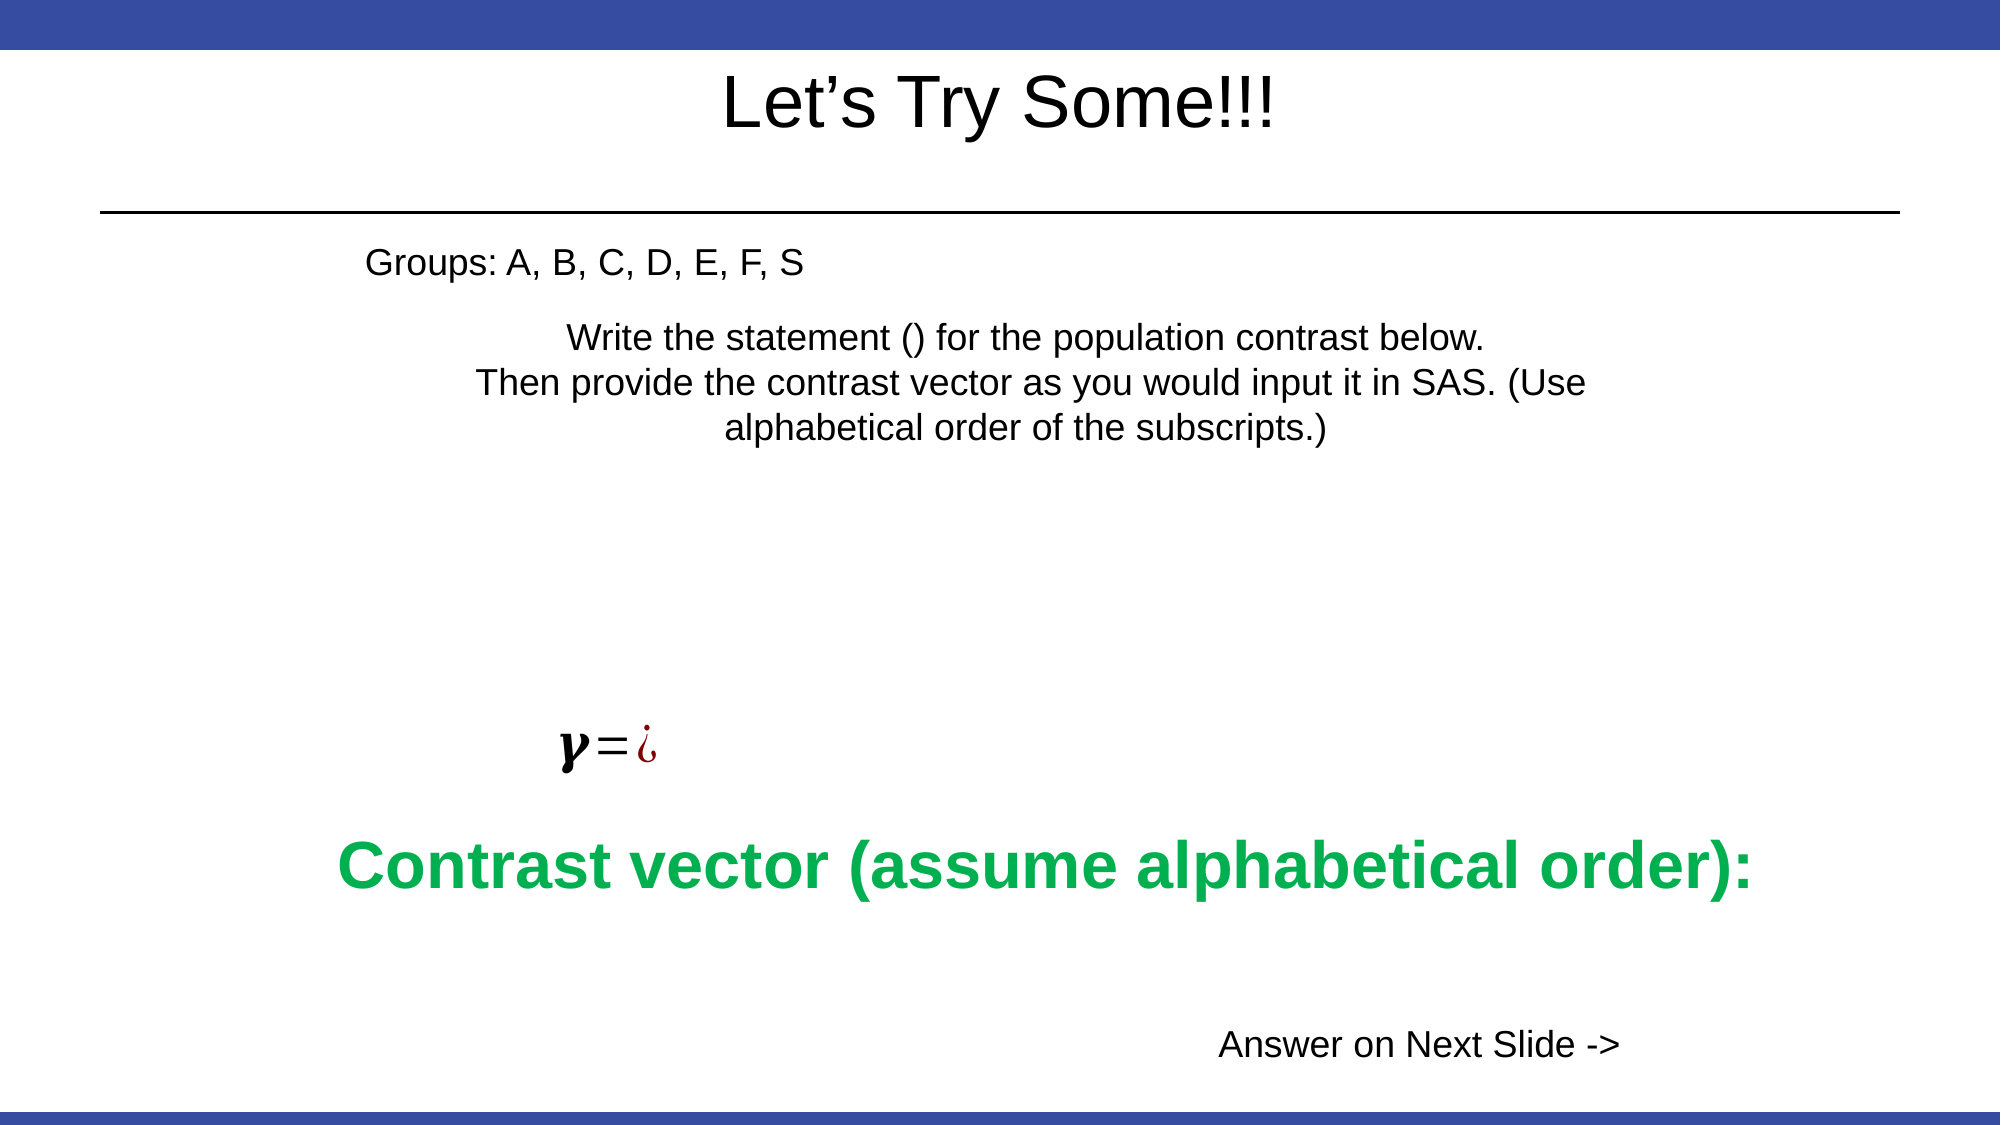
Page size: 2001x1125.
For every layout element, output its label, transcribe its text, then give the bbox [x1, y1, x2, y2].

text_box Groups: A, B, C, D, E, F, S [350, 230, 1350, 291]
text_box Contrast vector (assume alphabetical order): [287, 814, 1788, 910]
text_box Answer on Next Slide -> [1124, 1012, 1725, 1073]
title Let’s Try Some!!! [324, 45, 1675, 150]
